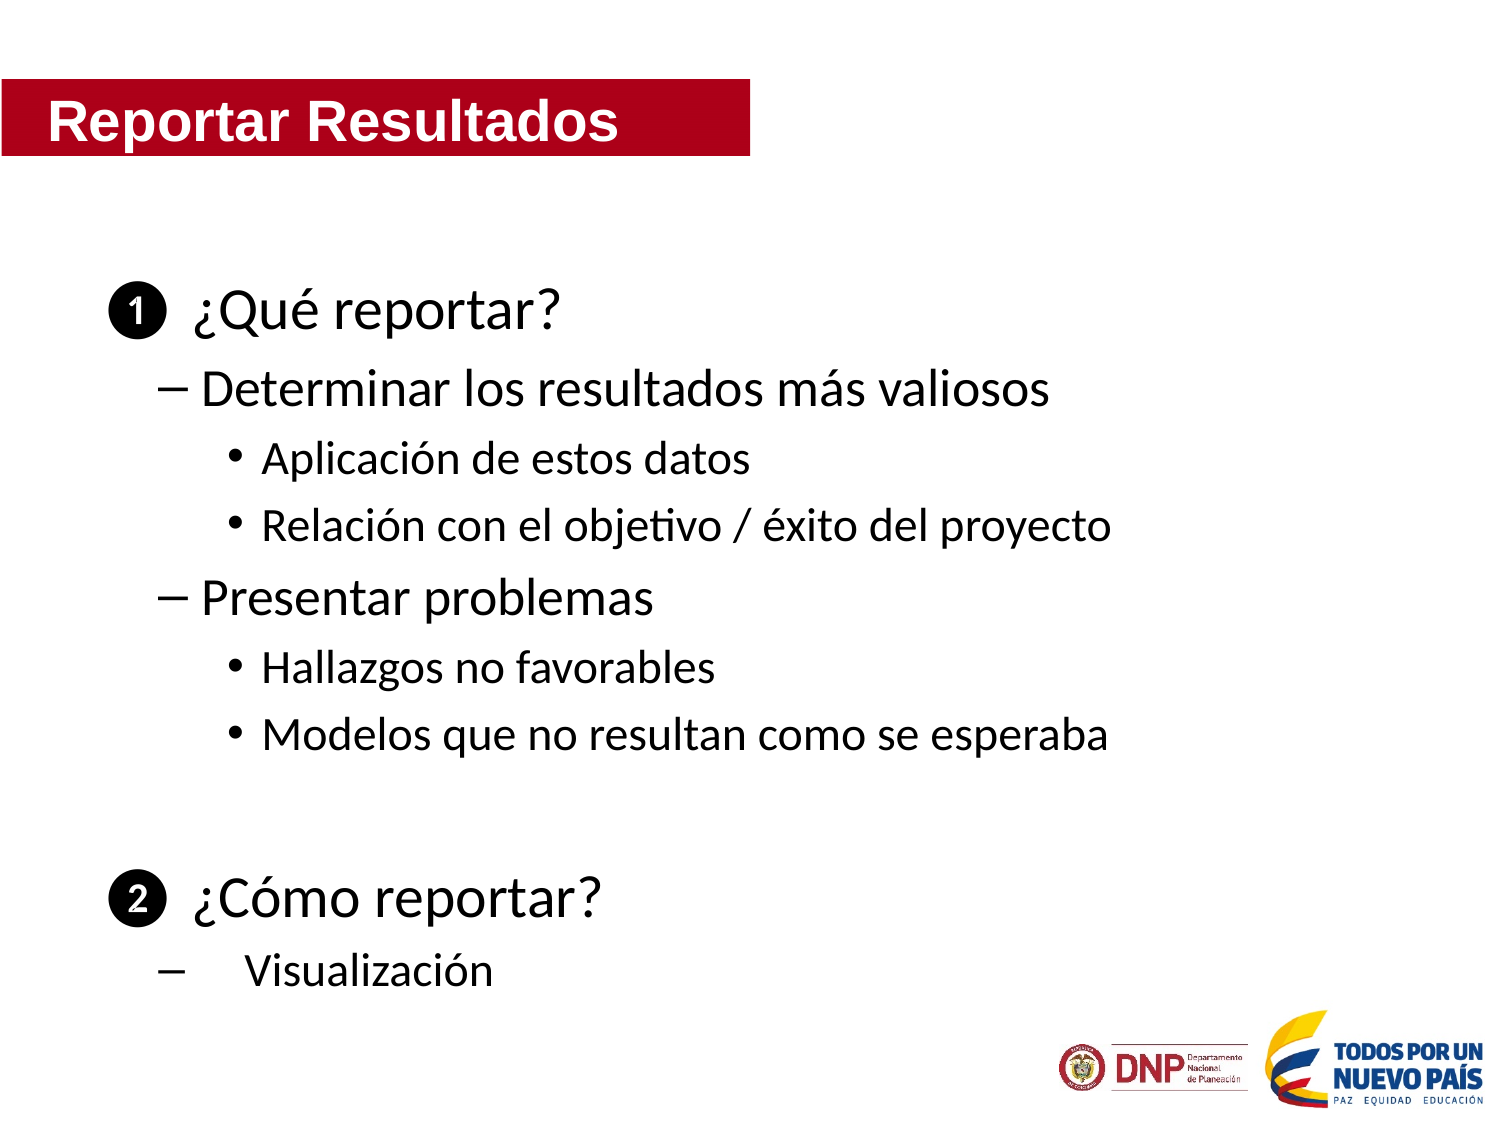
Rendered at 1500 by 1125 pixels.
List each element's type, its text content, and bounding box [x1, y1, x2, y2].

picture [1, 79, 751, 156]
list ❶ ¿Qué reportar? Determinar los resultados más valiosos Aplicación de estos datos Relación con el objetivo / éxito del proyecto Presentar problemas Hallazgos no favorables Modelos que no resultan como se esperaba ❷ ¿Cómo reportar? Visualización [75, 262, 1425, 1005]
picture [1059, 999, 1495, 1124]
